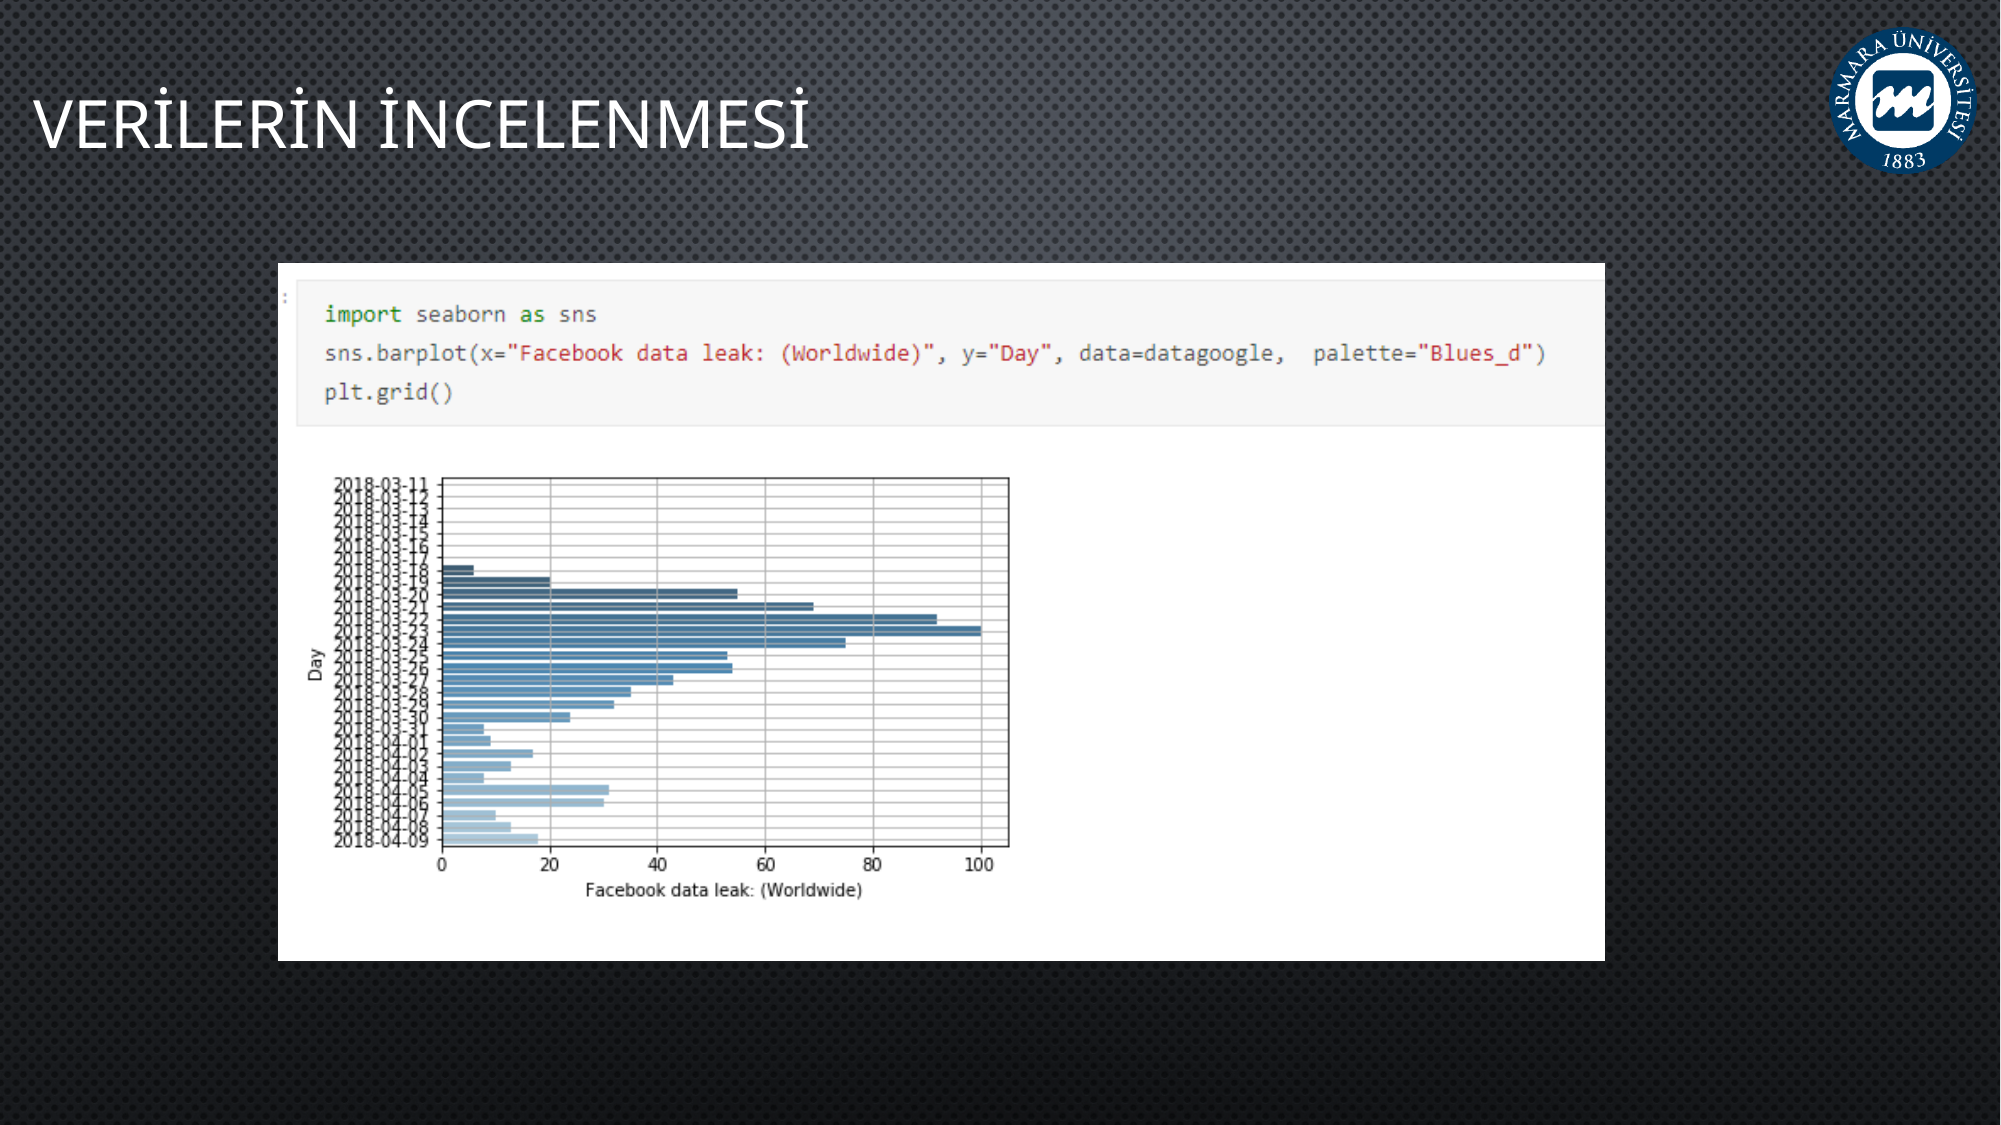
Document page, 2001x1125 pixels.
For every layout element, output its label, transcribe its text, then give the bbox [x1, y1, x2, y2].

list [278, 262, 1605, 961]
title Verilerin incelenmesi [18, 25, 829, 219]
picture [1829, 26, 1977, 174]
